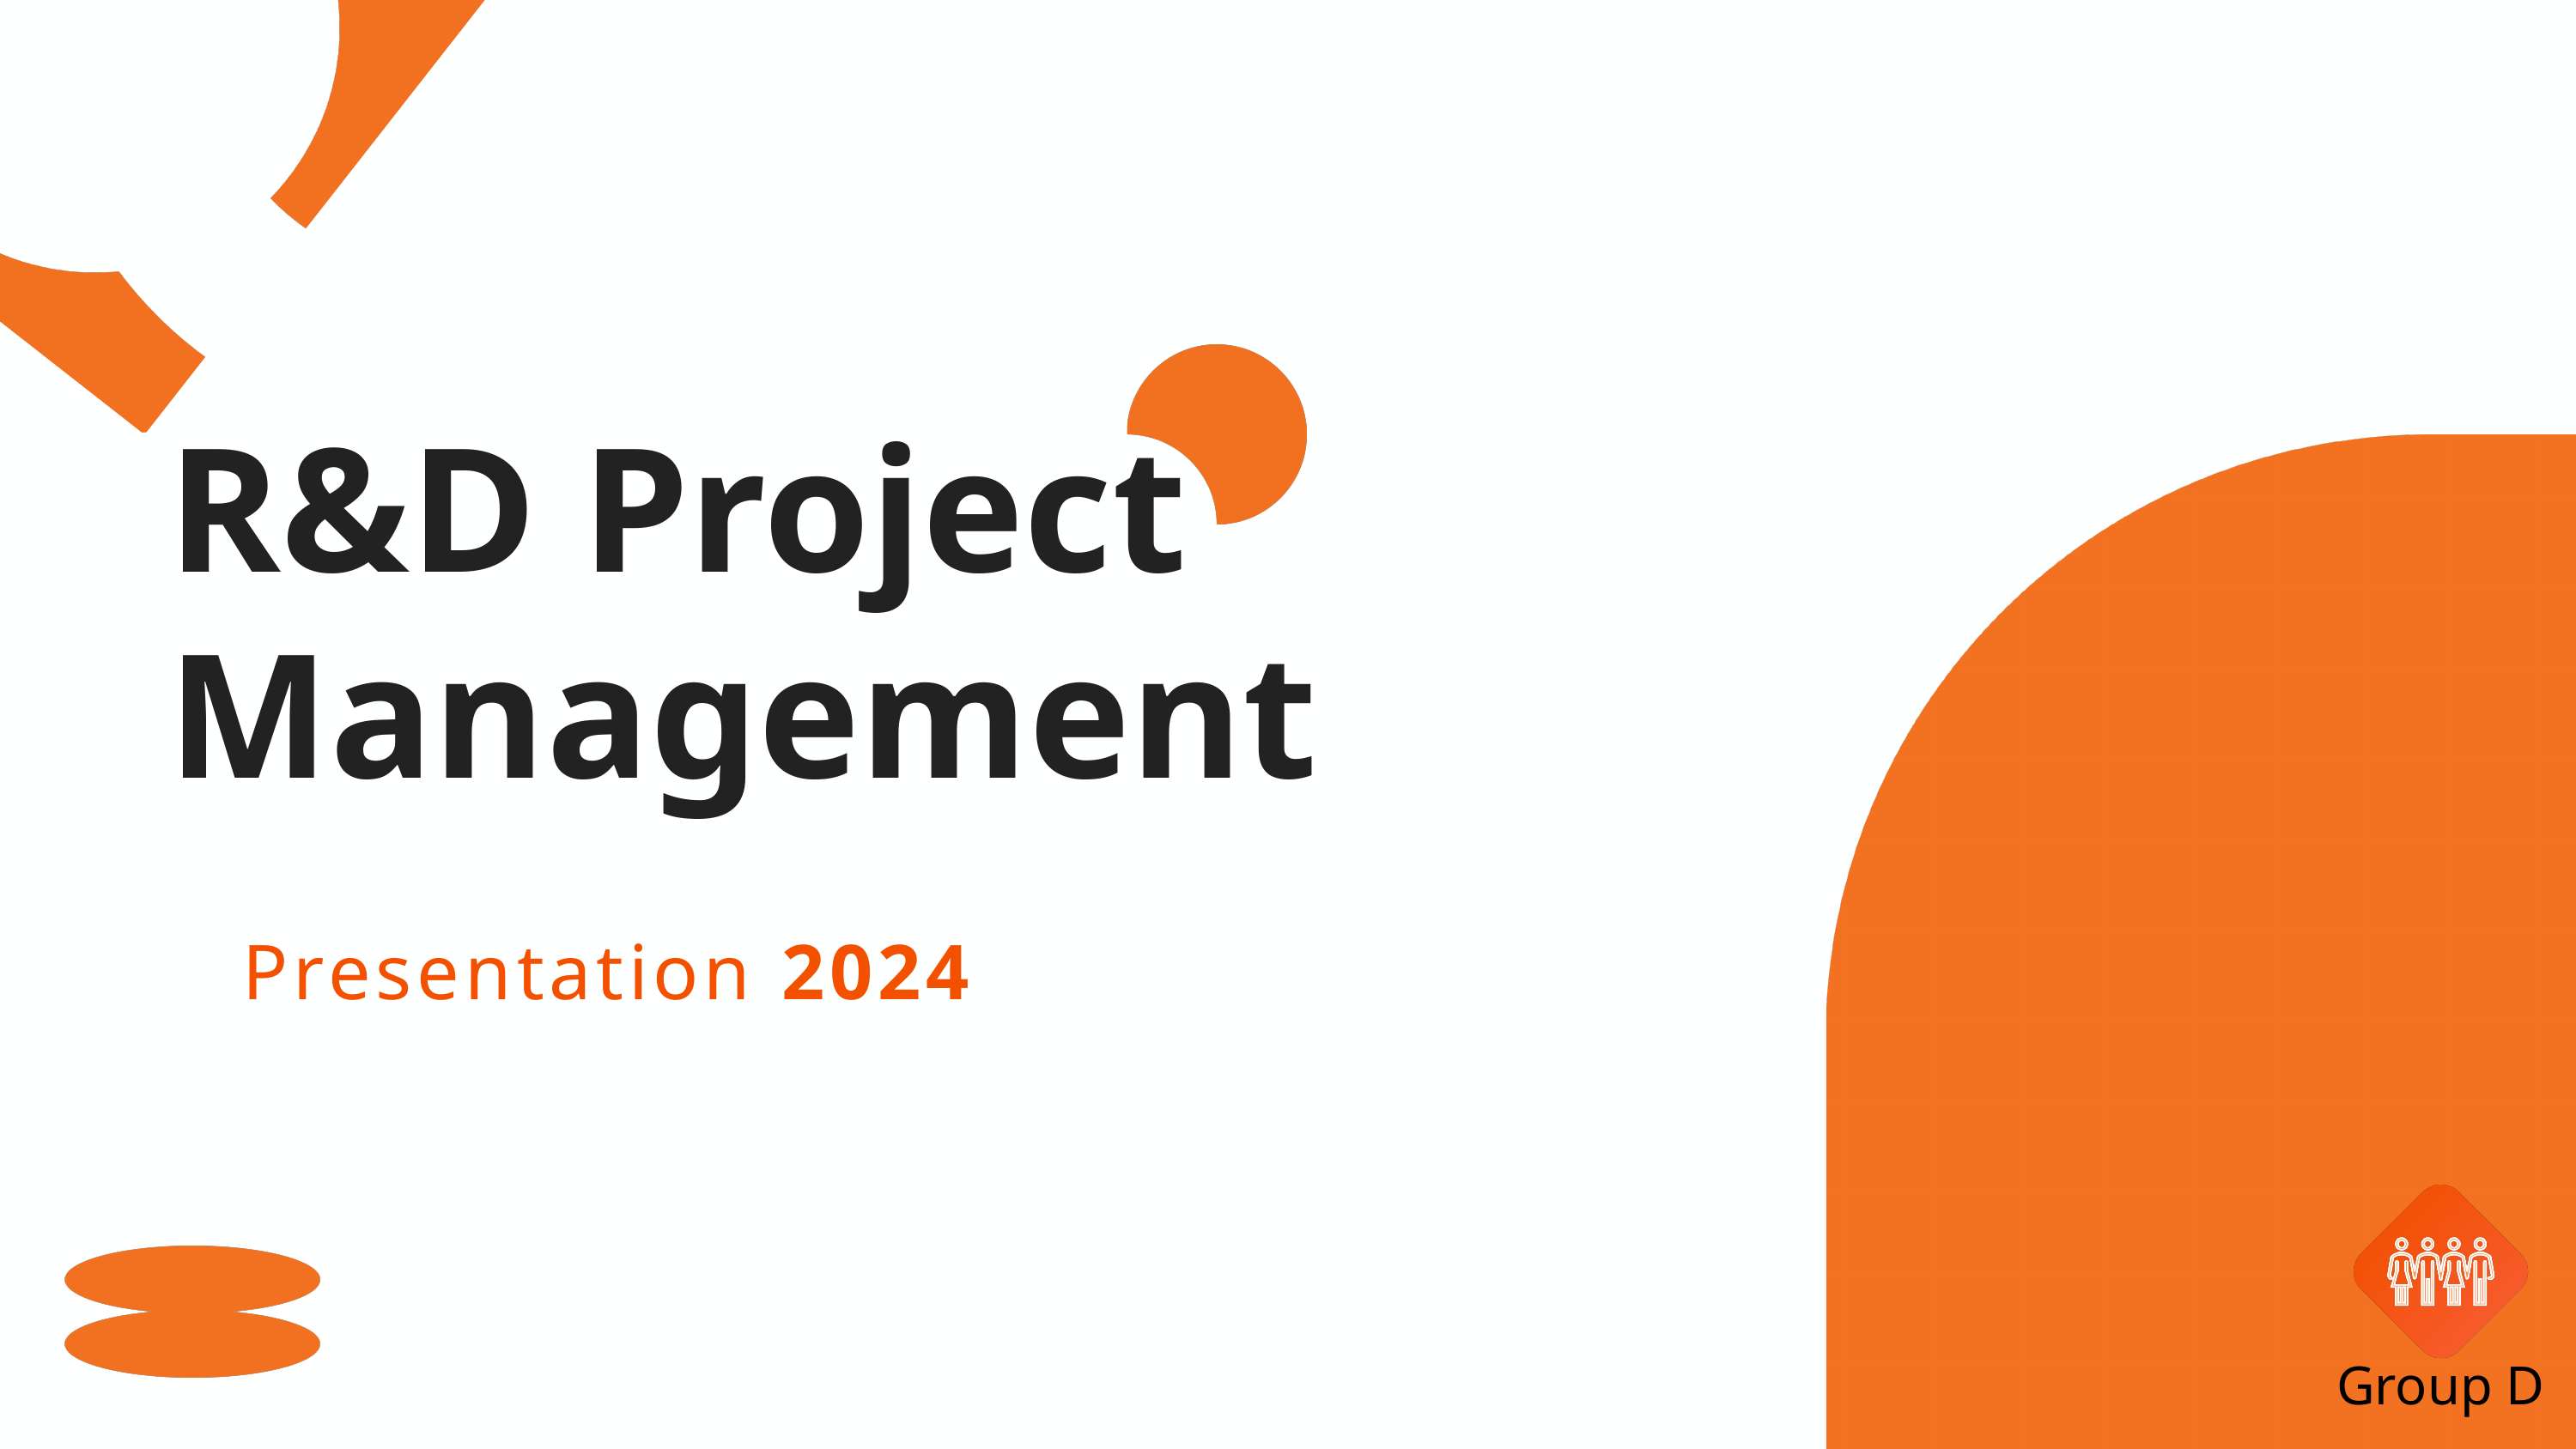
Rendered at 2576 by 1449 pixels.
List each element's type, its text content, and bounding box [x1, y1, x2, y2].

text_box R&D Project Management [167, 400, 1419, 813]
text_box Group D [2233, 1341, 2576, 1416]
text_box [2351, 1182, 2530, 1341]
text_box [0, 0, 485, 435]
text_box Presentation 2024 [242, 924, 1494, 1016]
text_box [64, 1246, 320, 1378]
picture [2383, 1214, 2499, 1329]
text_box [1826, 434, 2576, 1449]
text_box [1127, 344, 1307, 400]
